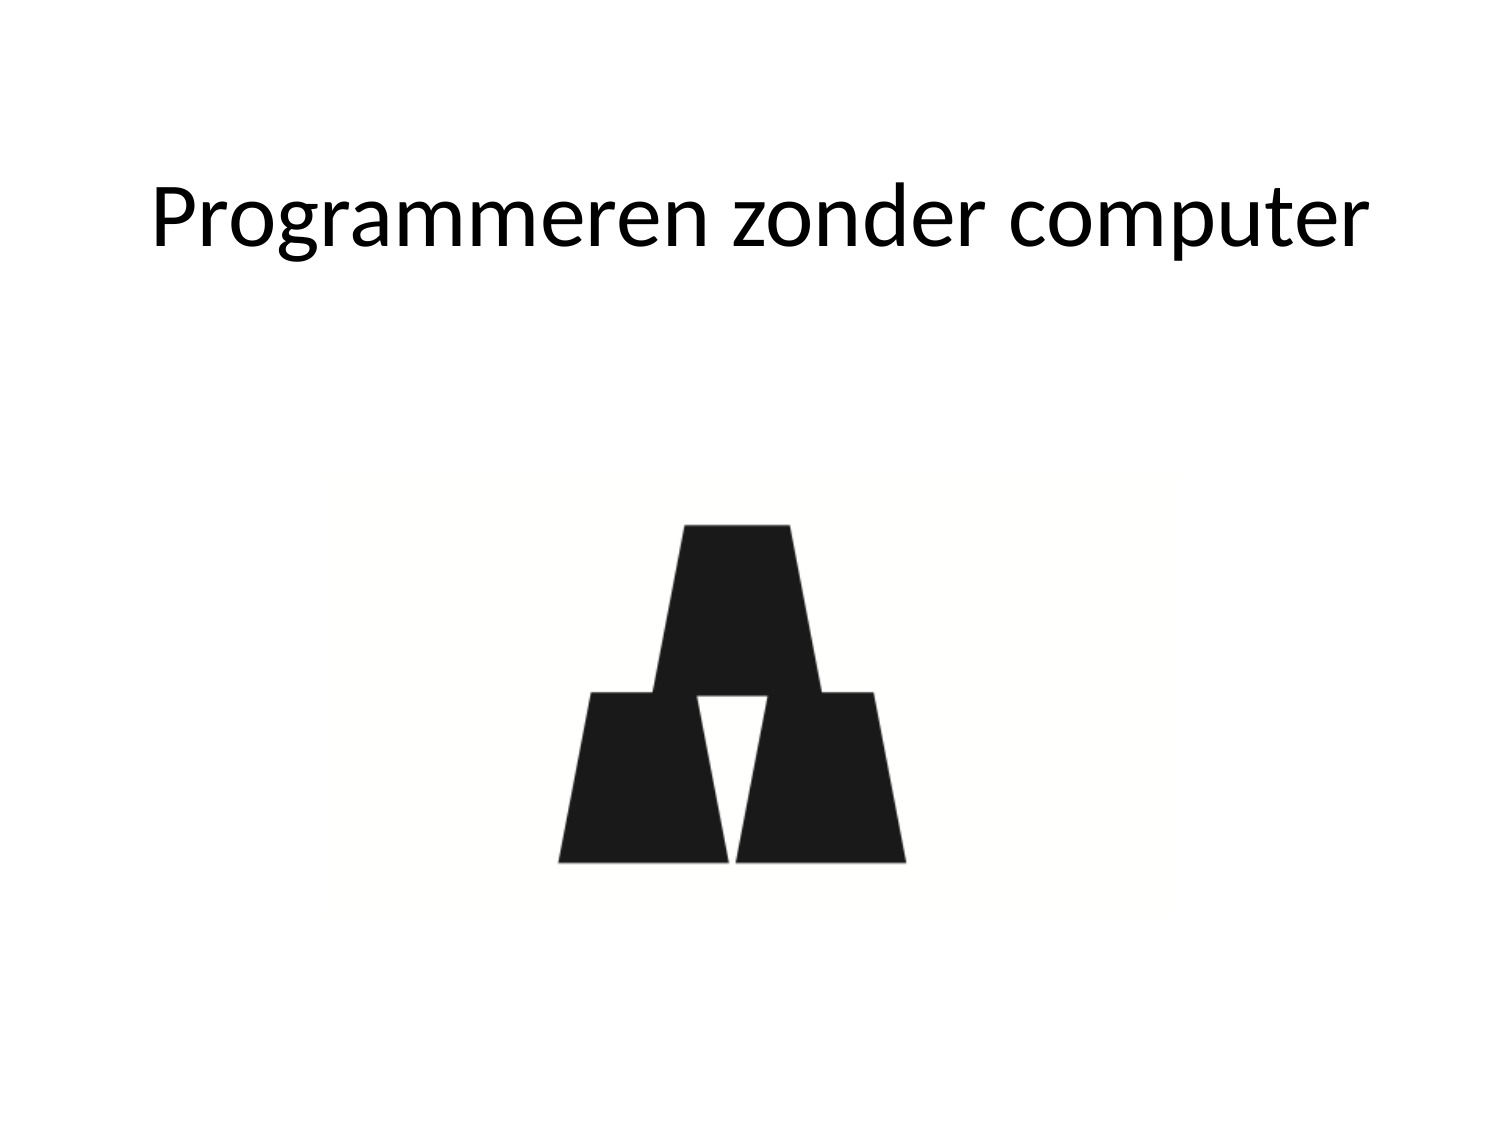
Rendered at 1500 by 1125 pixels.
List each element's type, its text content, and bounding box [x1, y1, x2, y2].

title Programmeren zonder computer [86, 115, 1437, 304]
picture [323, 474, 1177, 916]
